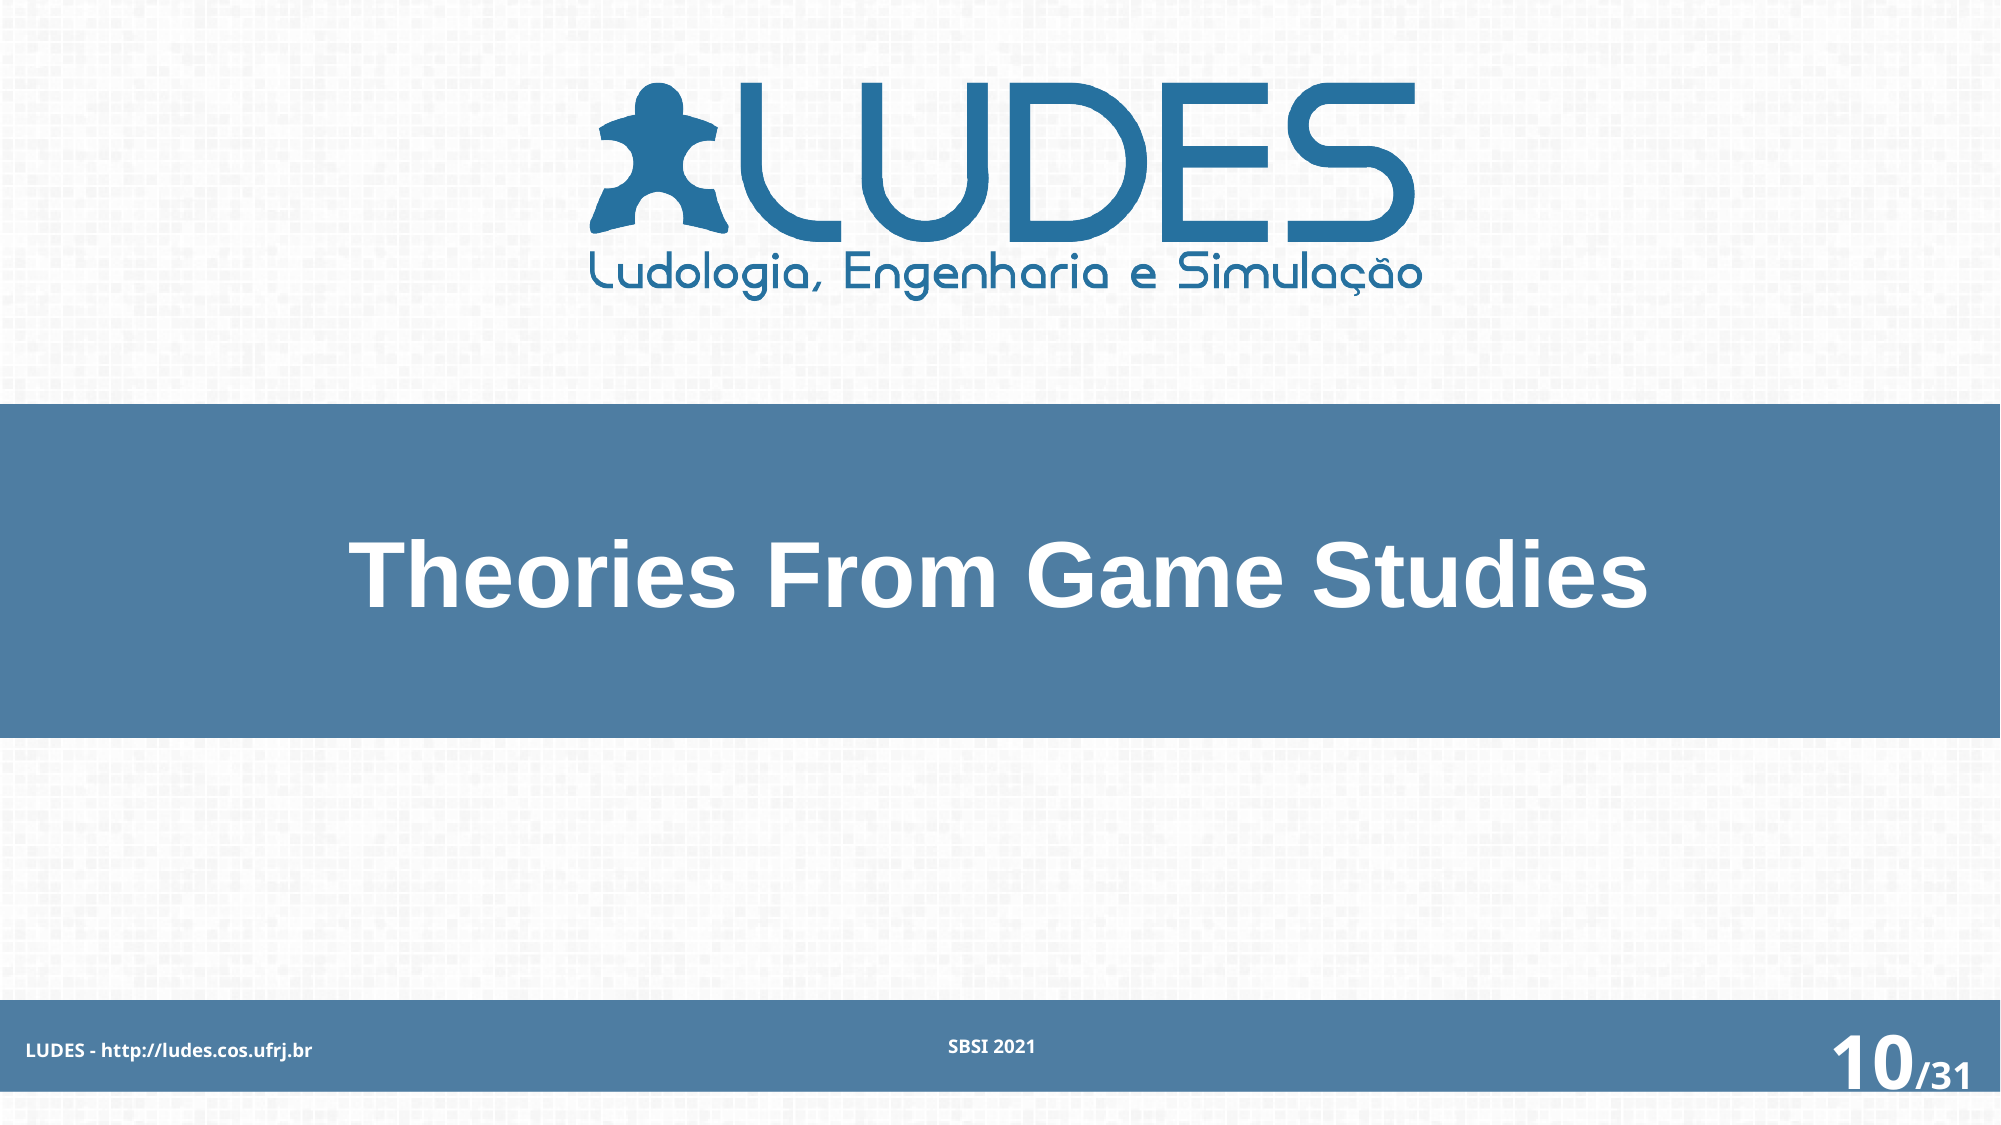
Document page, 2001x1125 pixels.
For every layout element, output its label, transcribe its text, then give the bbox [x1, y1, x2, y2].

slide_number LUDES - http://ludes.cos.ufrj.br [10, 1022, 433, 1070]
slide_number 10/31 [1672, 1042, 1989, 1090]
footer SBSI 2021 [702, 1018, 1282, 1066]
title Theories From Game Studies [137, 444, 1863, 711]
picture [0, 0, 2001, 1125]
